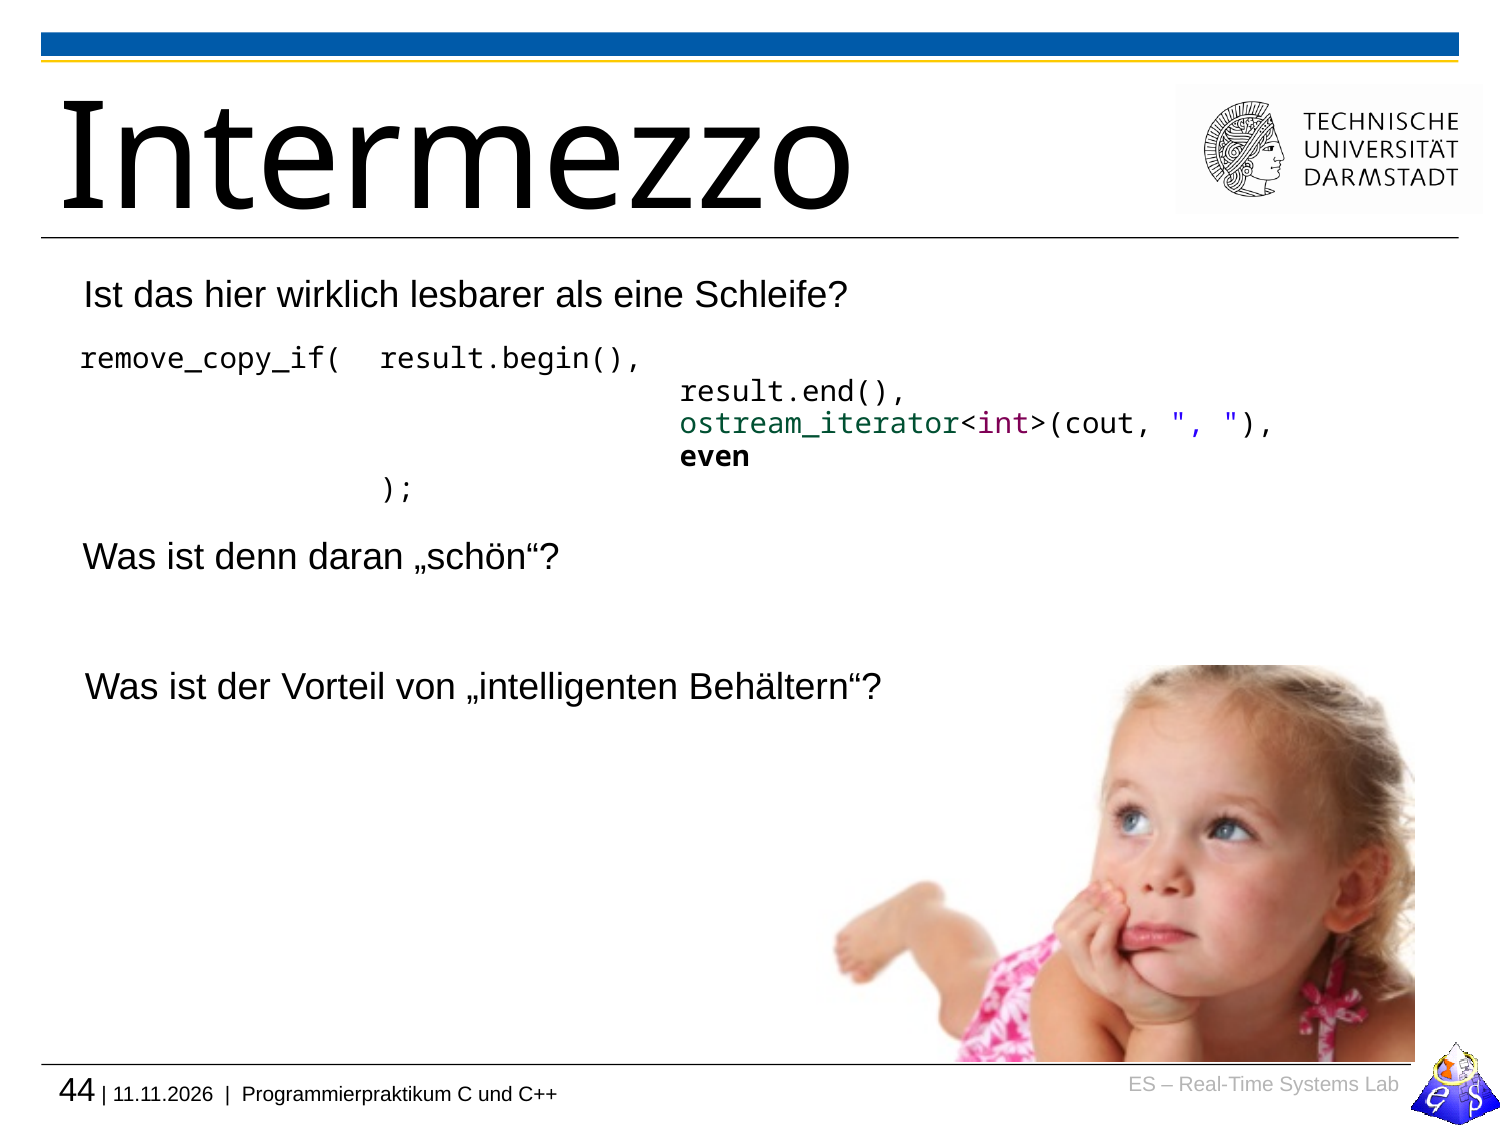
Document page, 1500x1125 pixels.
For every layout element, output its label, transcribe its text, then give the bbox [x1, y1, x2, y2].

picture [815, 664, 1500, 1125]
text_box Was ist denn daran „schön“? [67, 528, 575, 586]
picture [1187, 84, 1483, 214]
title Intermezzo [58, 80, 1187, 218]
text_box remove_copy_if( result.begin(), result.end(), ostream_iterator<int>(cout, ", "), even ); [64, 335, 1294, 513]
text_box Ist das hier wirklich lesbarer als eine Schleife? [68, 267, 864, 324]
text_box Was ist der Vorteil von „intelligenten Behältern“? [70, 658, 897, 716]
